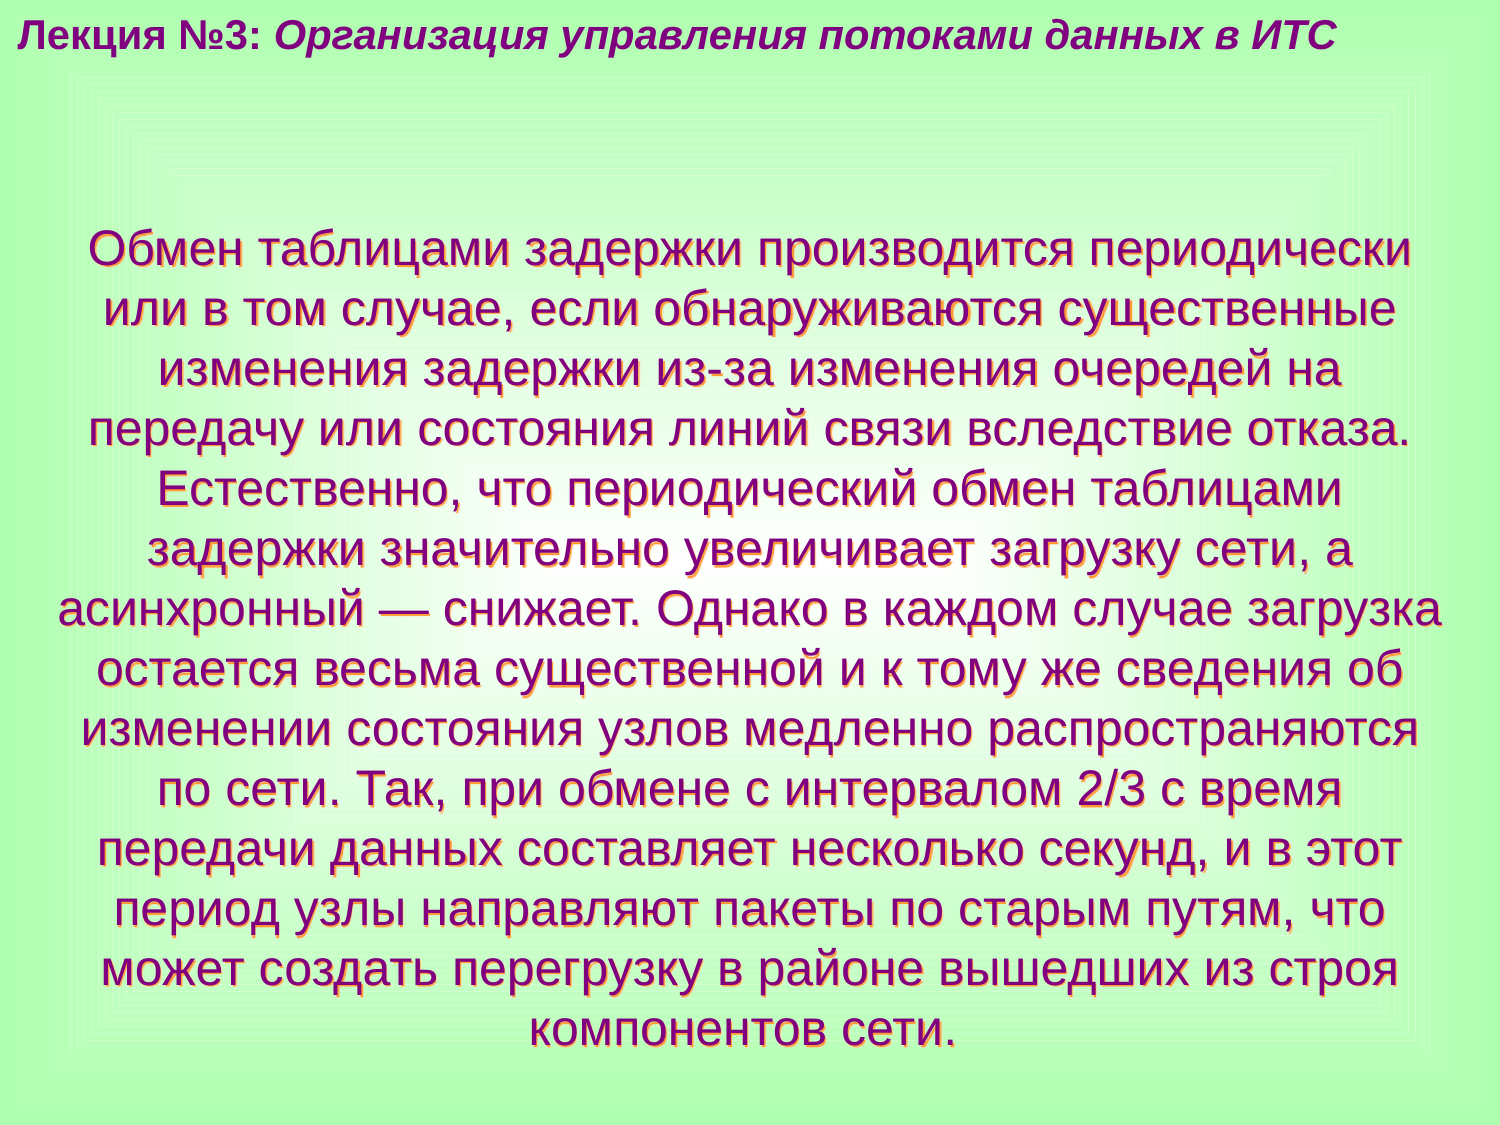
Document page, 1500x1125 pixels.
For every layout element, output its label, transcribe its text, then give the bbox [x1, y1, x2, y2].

text_box Лекция №3: Организация управления потоками данных в ИТС [0, 0, 1355, 65]
text_box Обмен таблицами задержки производится периодически или в том случае, если обнаруживаются существенные изменения задержки из-за изменения очередей на передачу или состояния линий связи вследствие отказа. Естественно, что периодический обмен таблицами задержки значительно увеличивает загрузку сети, а асинхронный — снижает. Однако в каждом случае загрузка остается весьма существенной и к тому же сведения об изменении состояния узлов медленно распространяются по сети. Так, при обмене с интервалом 2/3 с время передачи данных составляет несколько секунд, и в этот период узлы направляют пакеты по старым путям, что может создать перегрузку в районе вышедших из строя компонентов сети. [41, 207, 1459, 1063]
